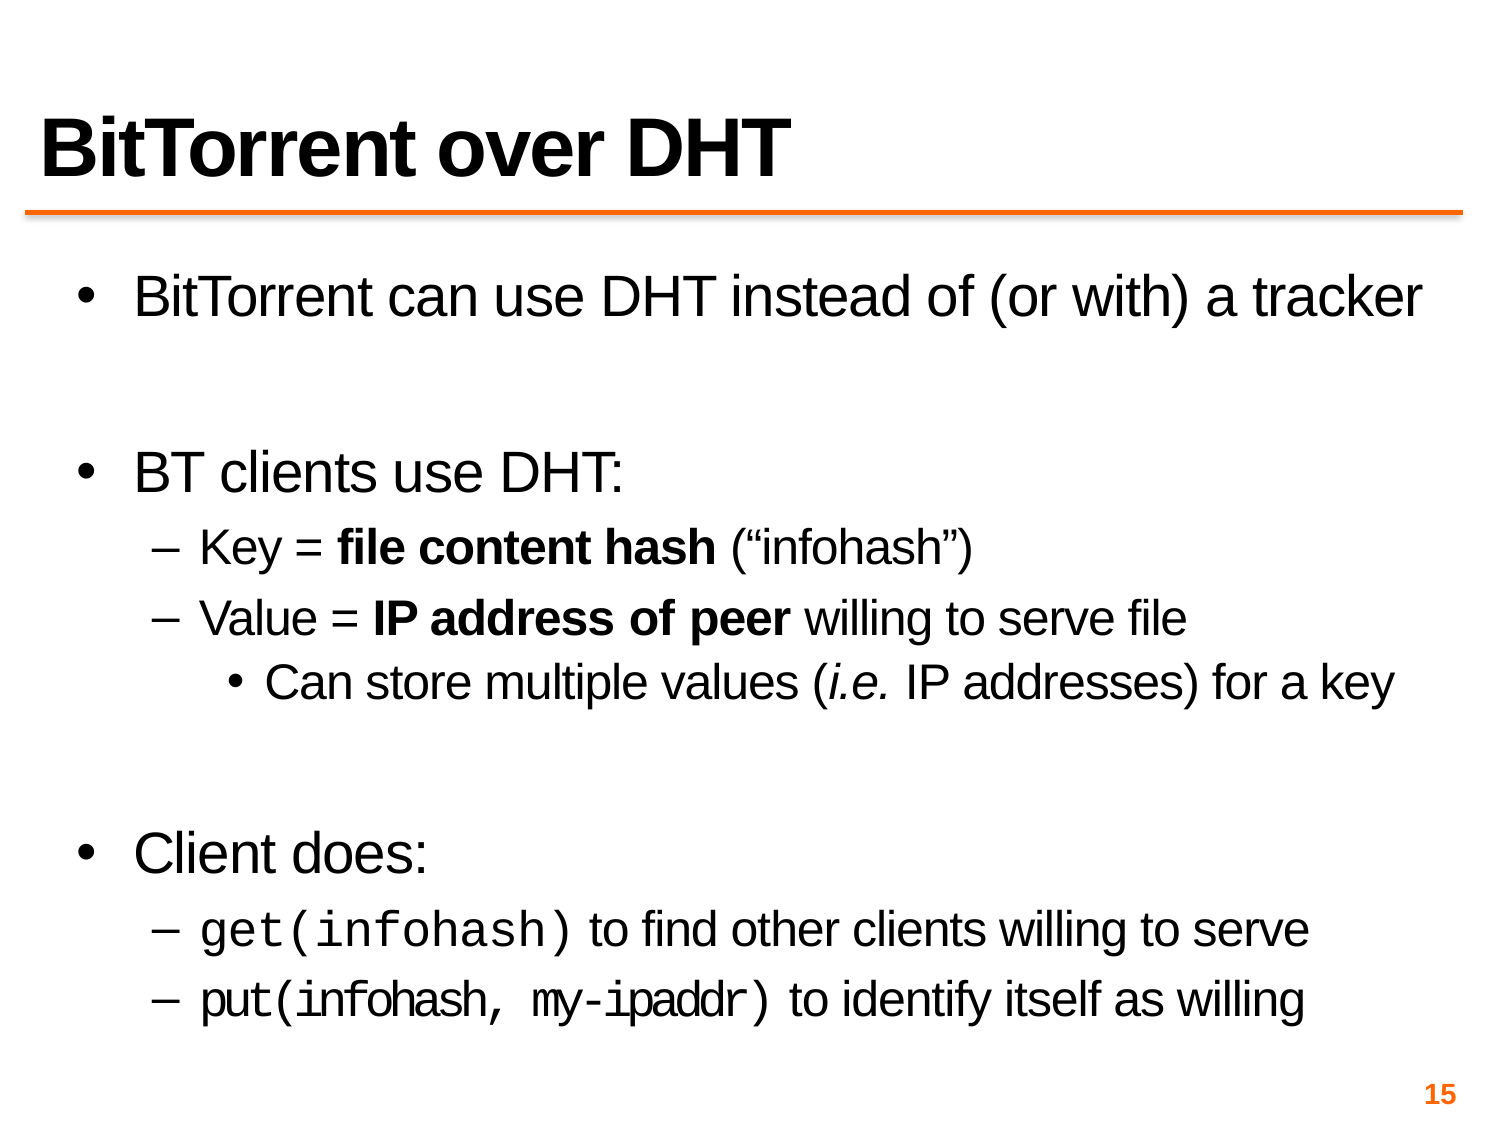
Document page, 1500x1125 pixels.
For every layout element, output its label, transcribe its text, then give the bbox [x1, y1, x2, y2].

list BitTorrent can use DHT instead of (or with) a tracker BT clients use DHT: Key = file content hash (“infohash”) Value = IP address of peer willing to serve file Can store multiple values (i.e. IP addresses) for a key Client does: get(infohash) to find other clients willing to serve put(infohash, my-ipaddr) to identify itself as willing [70, 260, 1463, 1063]
title BitTorrent over DHT [24, 24, 1463, 201]
slide_number 15 [1112, 1074, 1463, 1110]
